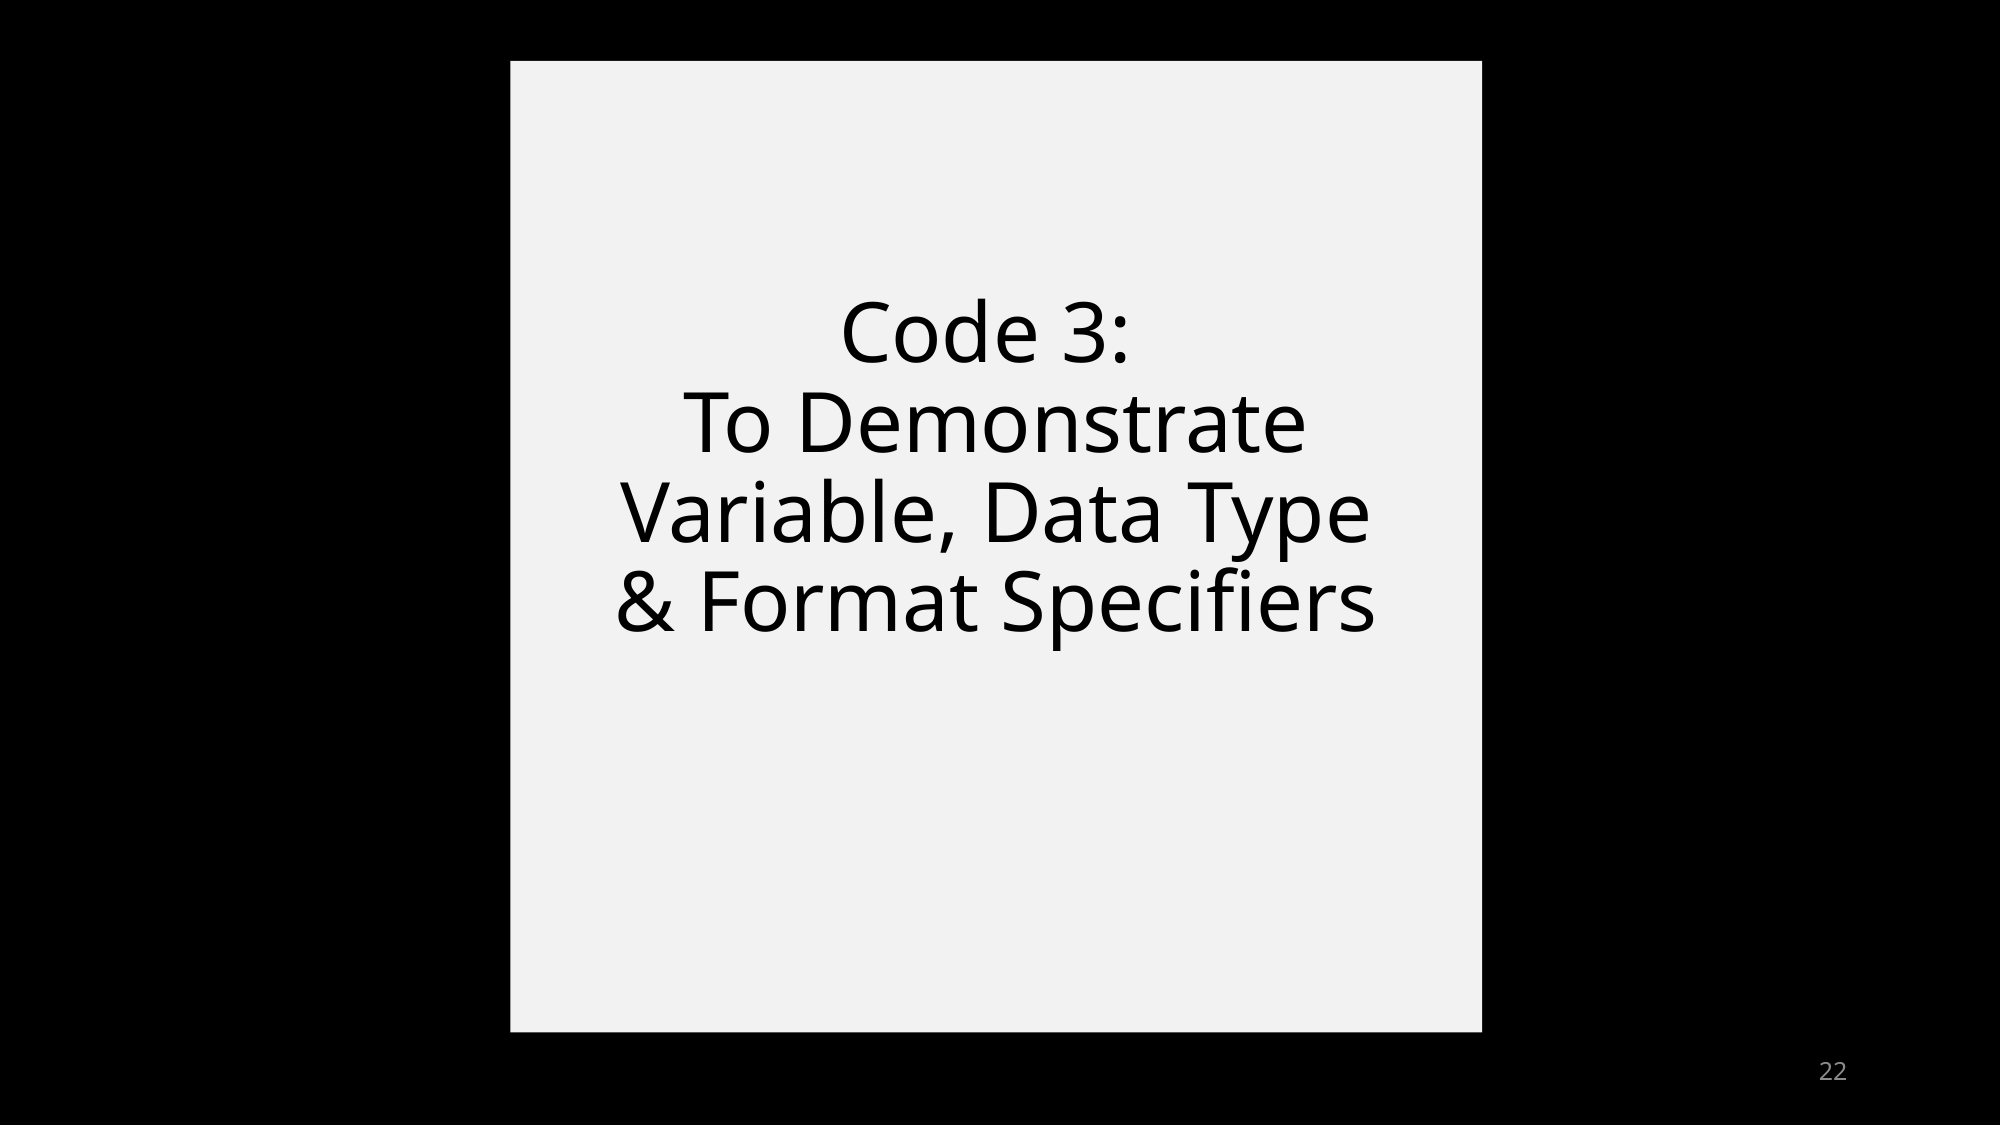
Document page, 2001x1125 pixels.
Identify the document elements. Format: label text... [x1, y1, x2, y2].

slide_number 22 [1412, 1042, 1863, 1103]
title Code 3: To Demonstrate Variable, Data Type & Format Specifiers [510, 60, 1483, 1033]
